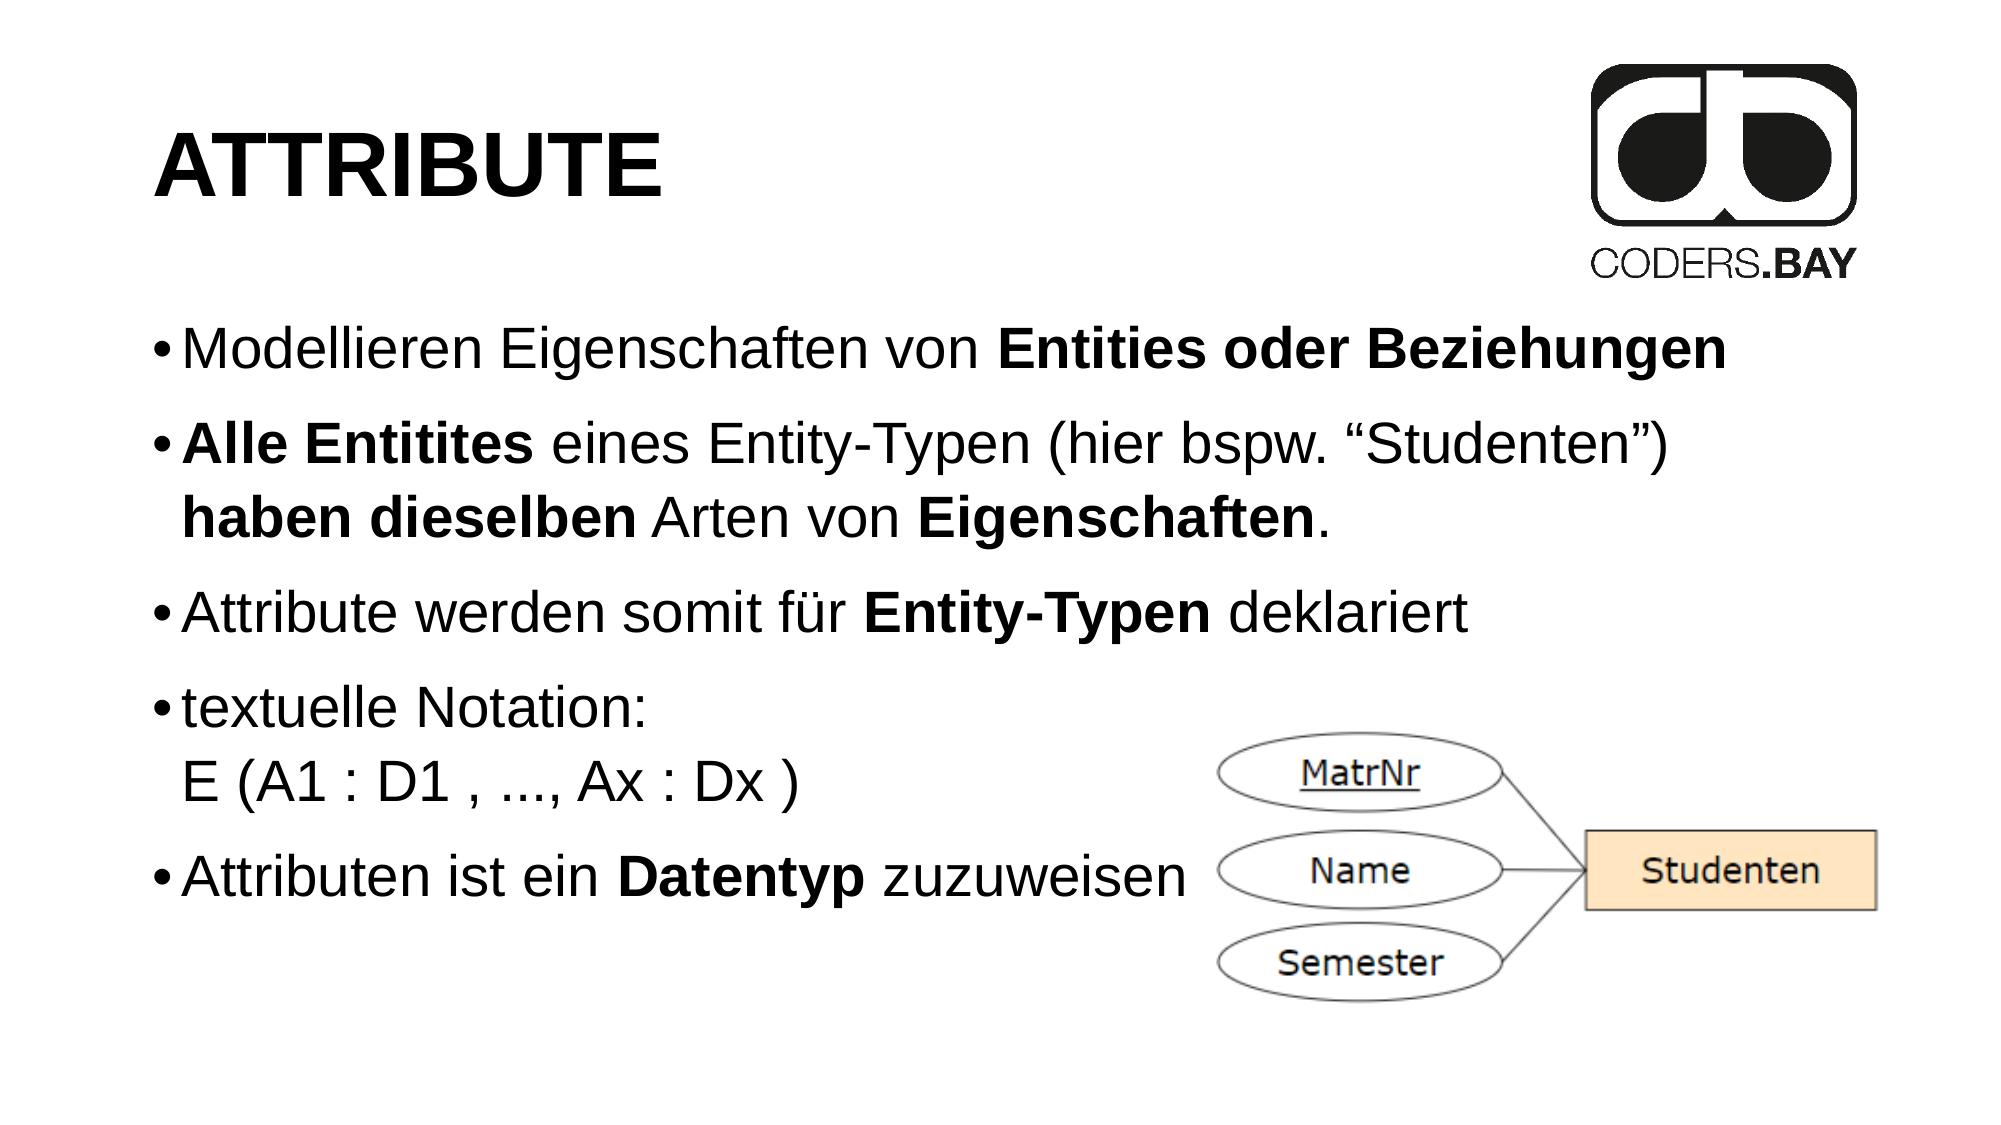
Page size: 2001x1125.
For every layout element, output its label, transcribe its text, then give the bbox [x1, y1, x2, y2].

picture [1591, 64, 1857, 278]
picture [1126, 701, 1997, 1022]
list Modellieren Eigenschaften von Entities oder Beziehungen Alle Entitites eines Entity-Typen (hier bspw. “Studenten”) haben dieselben Arten von Eigenschaften. Attribute werden somit für Entity-Typen deklariert textuelle Notation: E (A1 : D1 , ..., Ax : Dx ) Attributen ist ein Datentyp zuzuweisen [137, 299, 1863, 1014]
title ATTRIBUTE [137, 59, 1574, 278]
